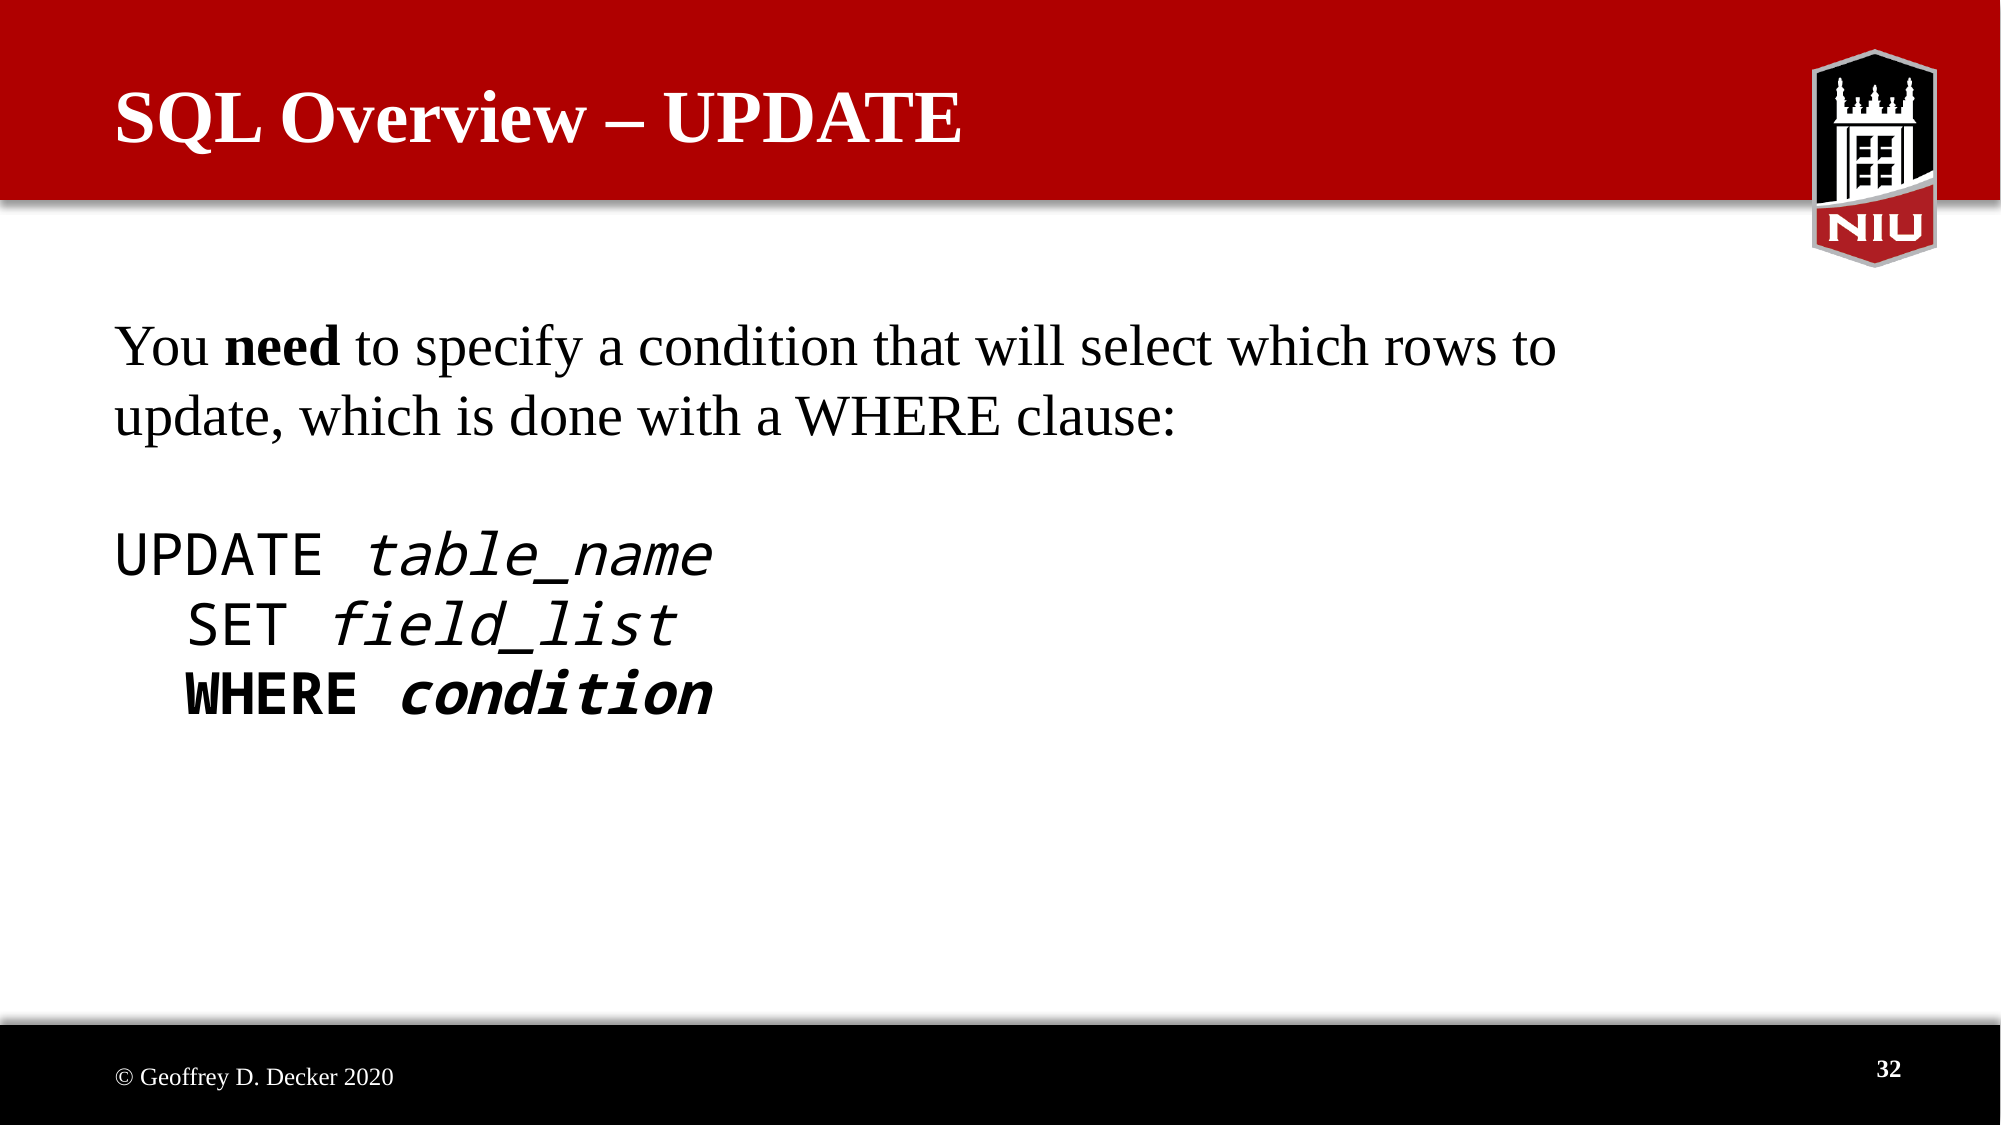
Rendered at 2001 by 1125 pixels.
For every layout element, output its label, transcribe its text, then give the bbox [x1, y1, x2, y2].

list You need to specify a condition that will select which rows to update, which is done with a WHERE clause: UPDATE table_name SET field_list WHERE condition [99, 299, 1650, 825]
footer © Geoffrey D. Decker 2020 [99, 1045, 734, 1105]
slide_number 32 [1616, 1037, 1917, 1098]
title SQL Overview – UPDATE [99, 24, 1750, 200]
picture [1812, 49, 1937, 268]
